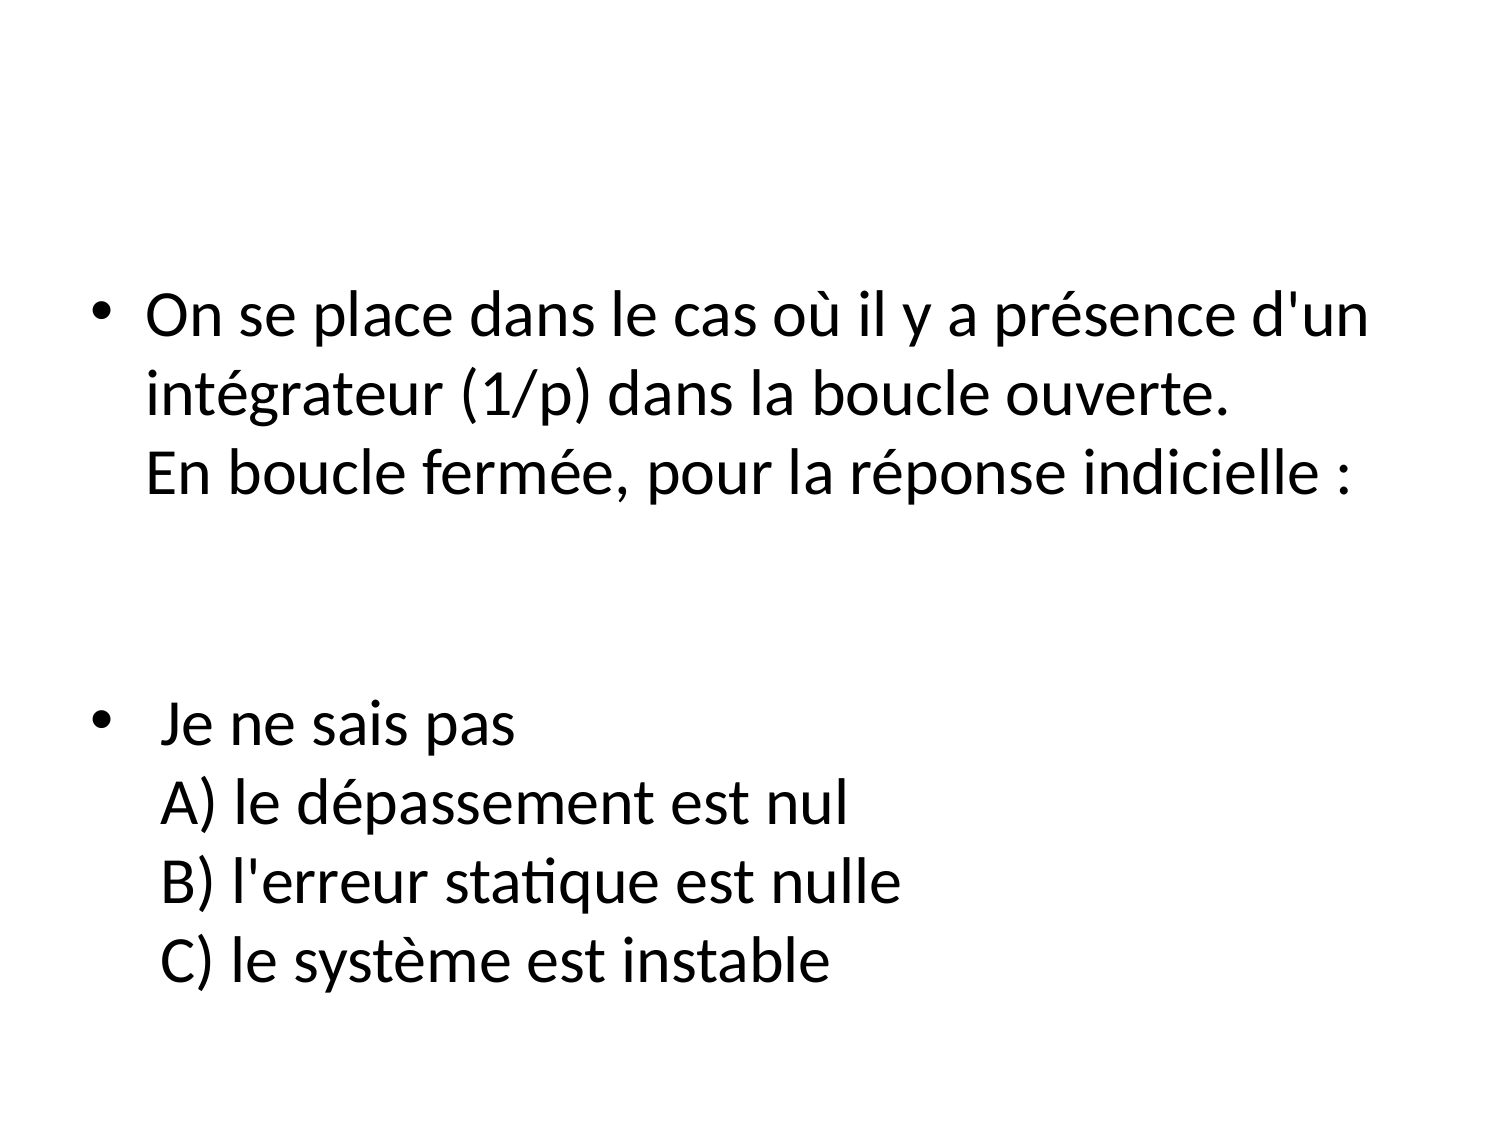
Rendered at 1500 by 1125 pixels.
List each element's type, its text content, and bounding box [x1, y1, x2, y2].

list On se place dans le cas où il y a présence d'un intégrateur (1/p) dans la boucle ouverte. En boucle fermée, pour la réponse indicielle : Je ne sais pas A) le dépassement est nul B) l'erreur statique est nulle C) le système est instable [75, 262, 1425, 1005]
